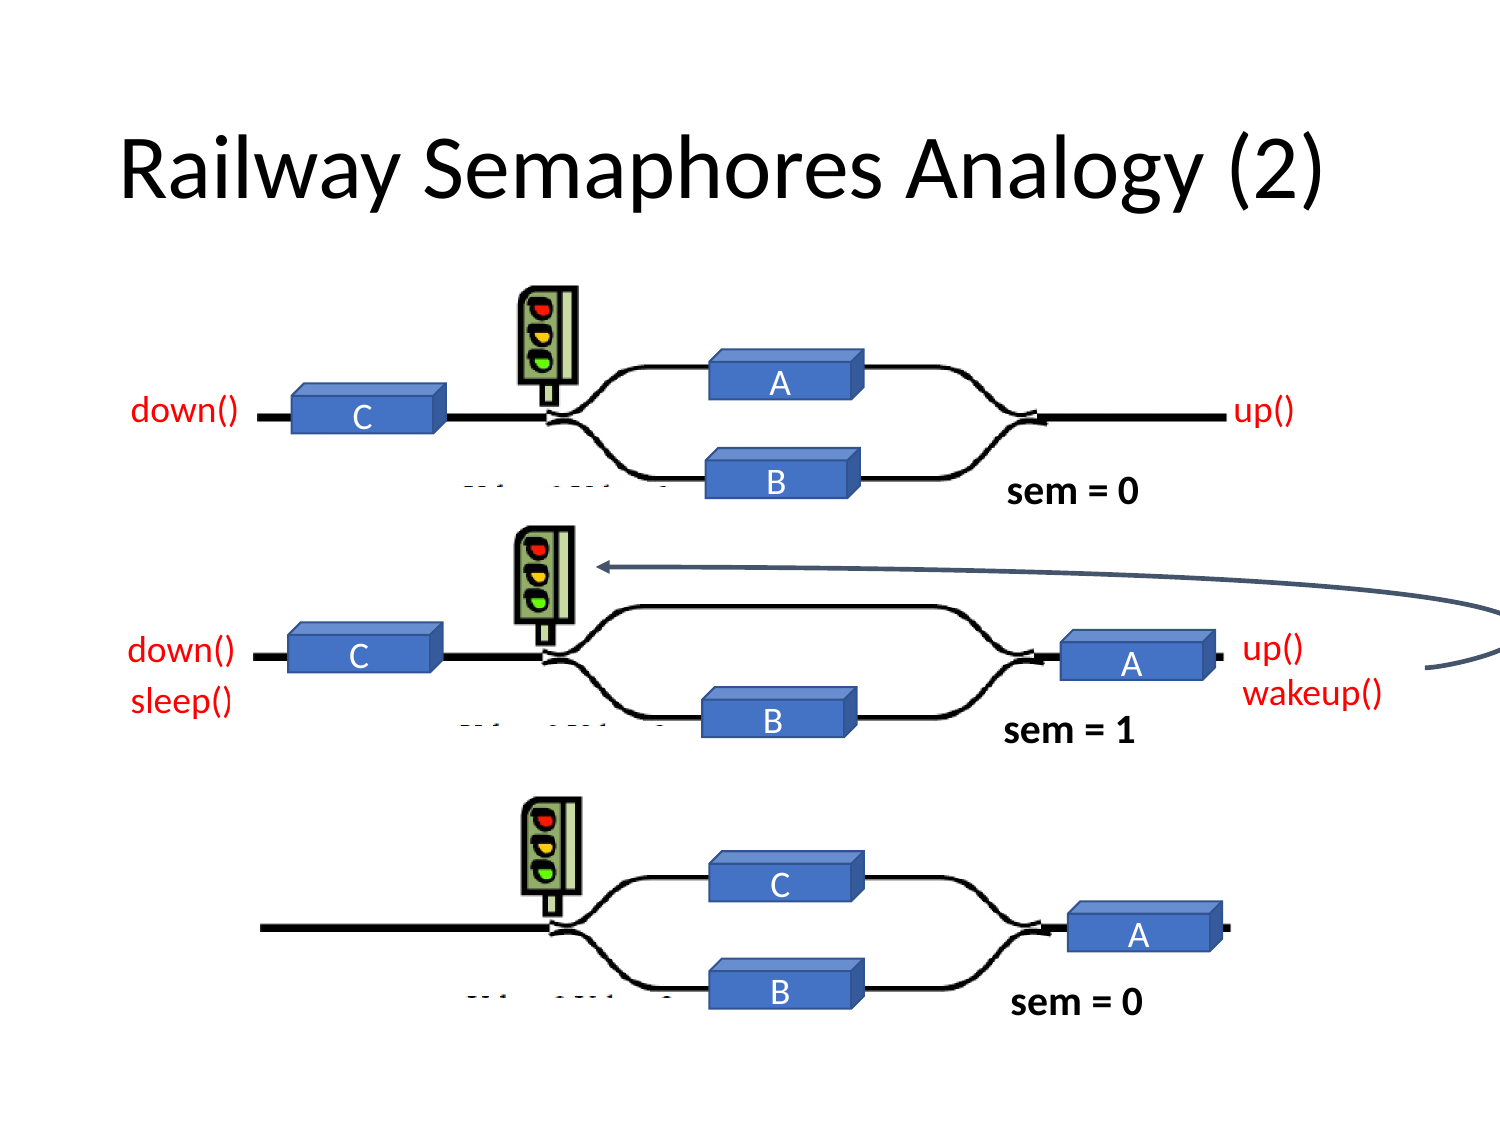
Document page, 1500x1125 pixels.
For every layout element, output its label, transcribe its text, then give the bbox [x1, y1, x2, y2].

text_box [111, 520, 1426, 769]
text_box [232, 447, 1250, 519]
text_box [115, 377, 1417, 439]
title Railway Semaphores Analogy (2) [103, 59, 1397, 278]
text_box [232, 281, 1250, 376]
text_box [236, 792, 1254, 1040]
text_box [595, 566, 1426, 669]
